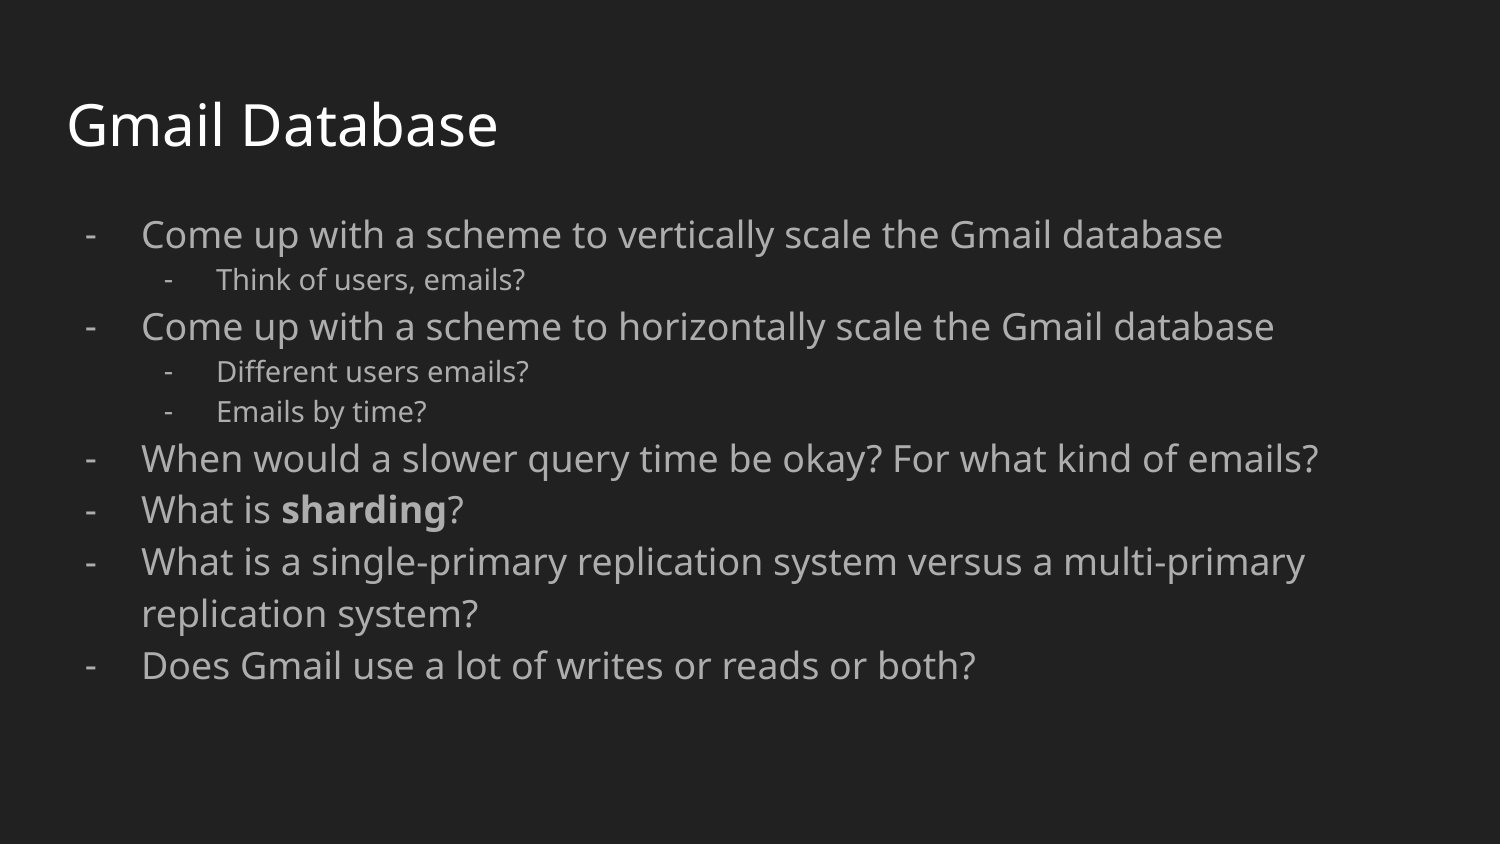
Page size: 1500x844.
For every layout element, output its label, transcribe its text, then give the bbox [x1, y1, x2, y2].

title Gmail Database [51, 72, 1449, 167]
list Come up with a scheme to vertically scale the Gmail database Think of users, emails? Come up with a scheme to horizontally scale the Gmail database Different users emails? Emails by time? When would a slower query time be okay? For what kind of emails? What is sharding? What is a single-primary replication system versus a multi-primary replication system? Does Gmail use a lot of writes or reads or both? [51, 189, 1449, 750]
